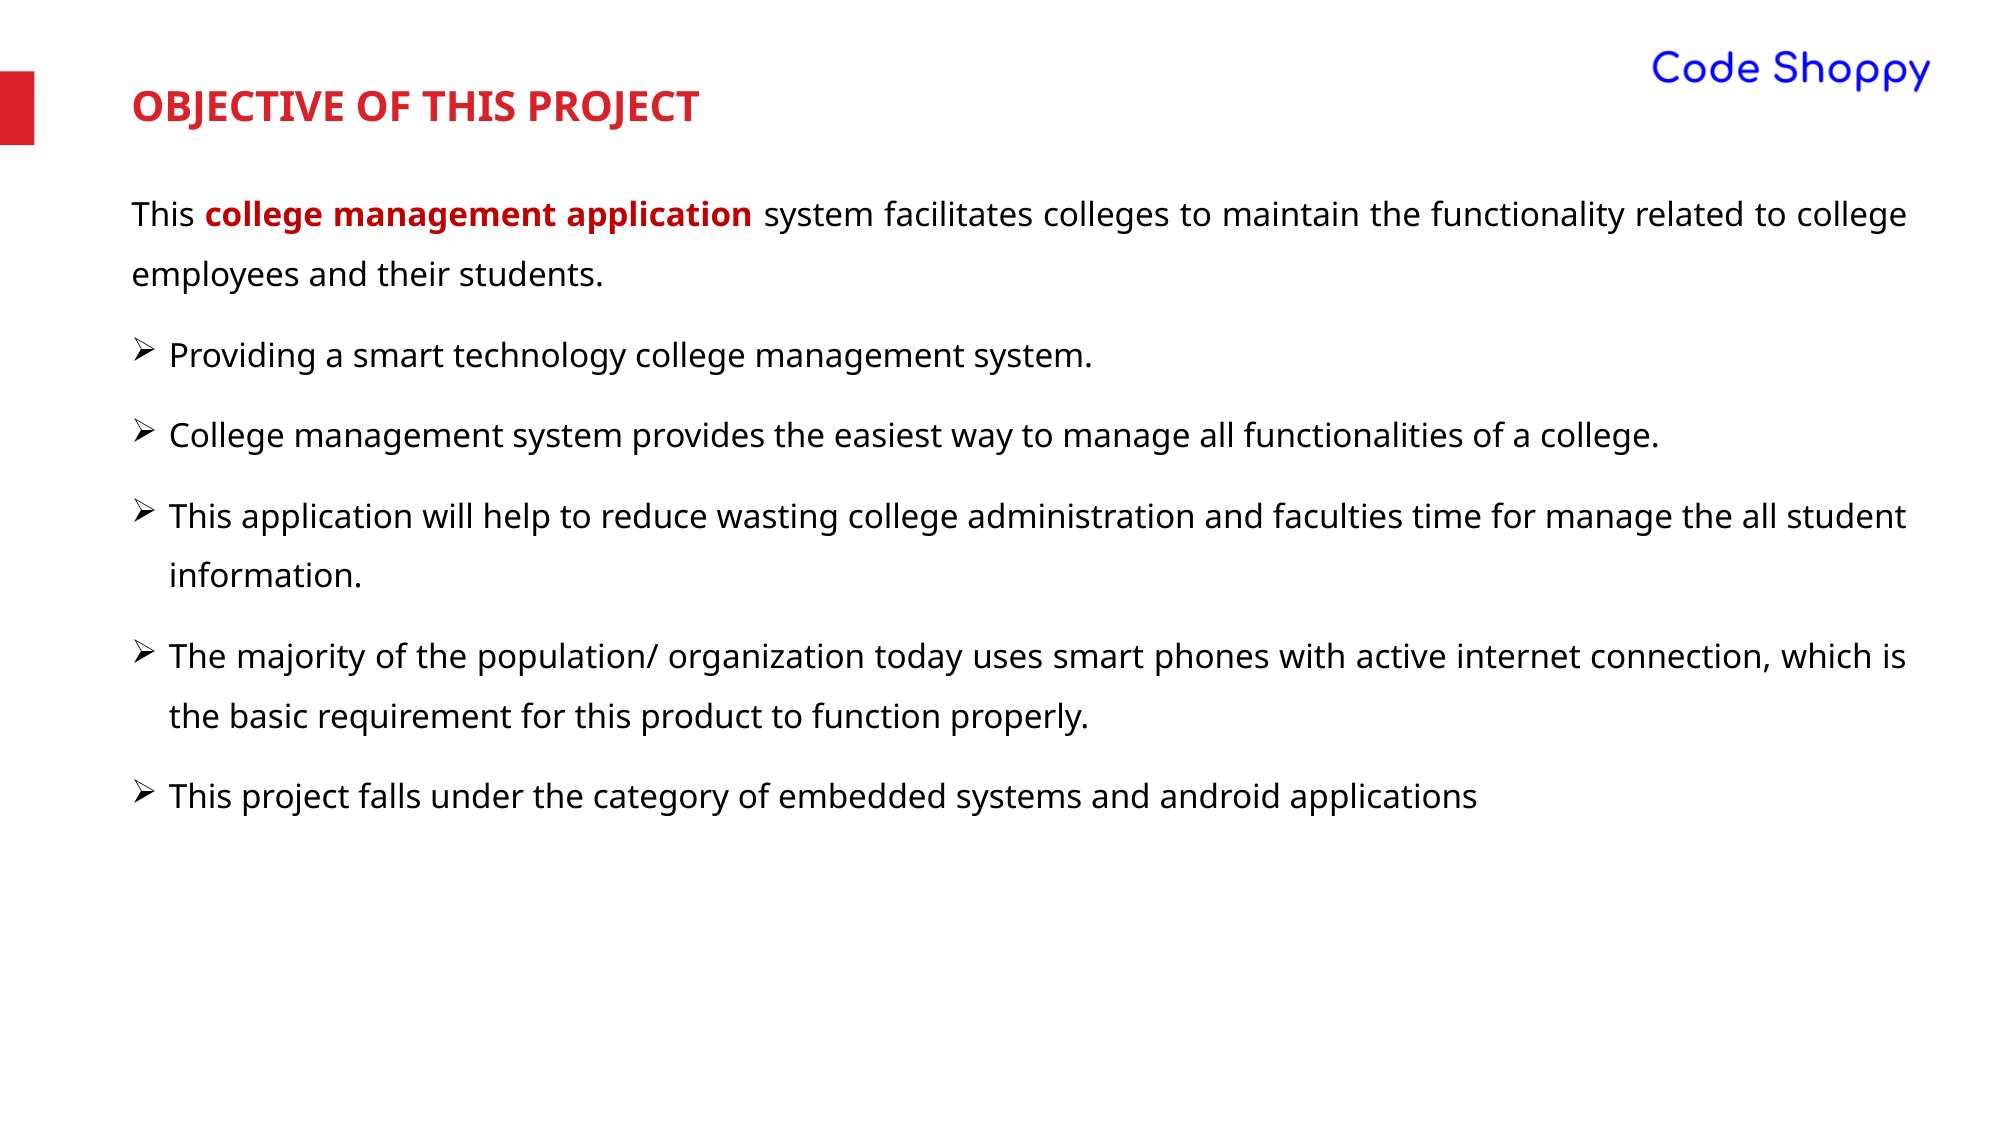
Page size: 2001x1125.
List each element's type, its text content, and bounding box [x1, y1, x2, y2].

picture [1644, 17, 1941, 113]
text_box [0, 71, 35, 146]
title OBJECTIVE OF THIS PROJECT [116, 50, 1842, 166]
list This college management application system facilitates colleges to maintain the functionality related to college employees and their students. Providing a smart technology college management system. College management system provides the easiest way to manage all functionalities of a college. This application will help to reduce wasting college administration and faculties time for manage the all student information. The majority of the population/ organization today uses smart phones with active internet connection, which is the basic requirement for this product to function properly. This project falls under the category of embedded systems and android applications [116, 166, 1925, 970]
